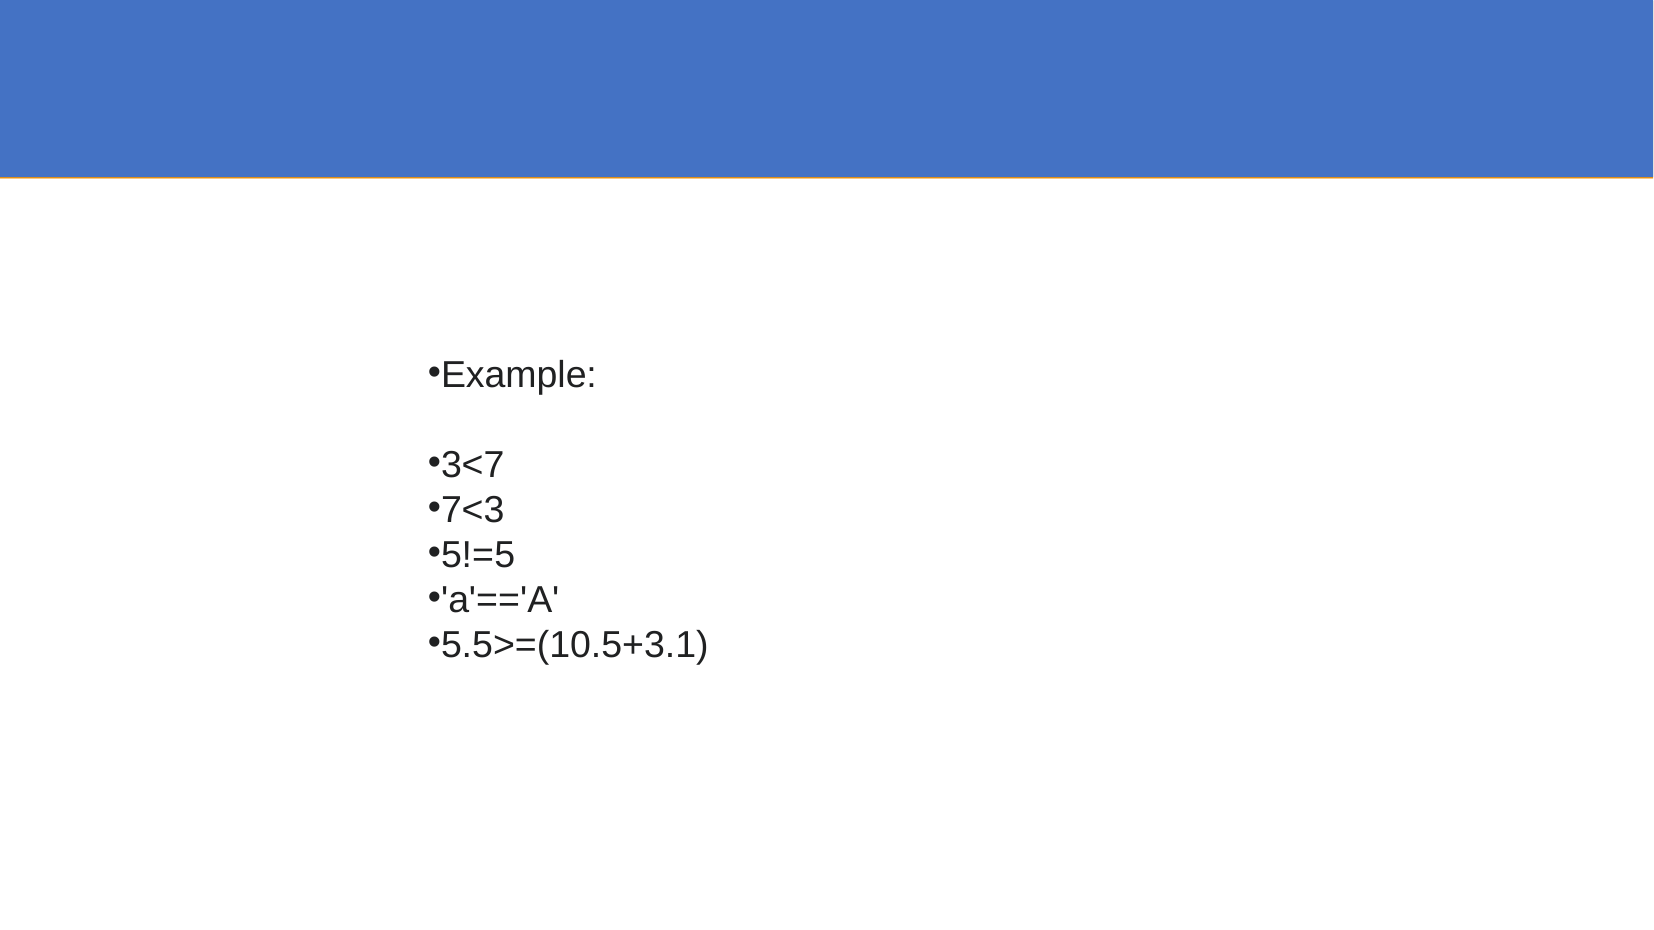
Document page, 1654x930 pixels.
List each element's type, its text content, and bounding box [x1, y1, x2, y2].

text_box Example: 3<7 7<3 5!=5 'a'=='A' 5.5>=(10.5+3.1) [413, 342, 1240, 672]
